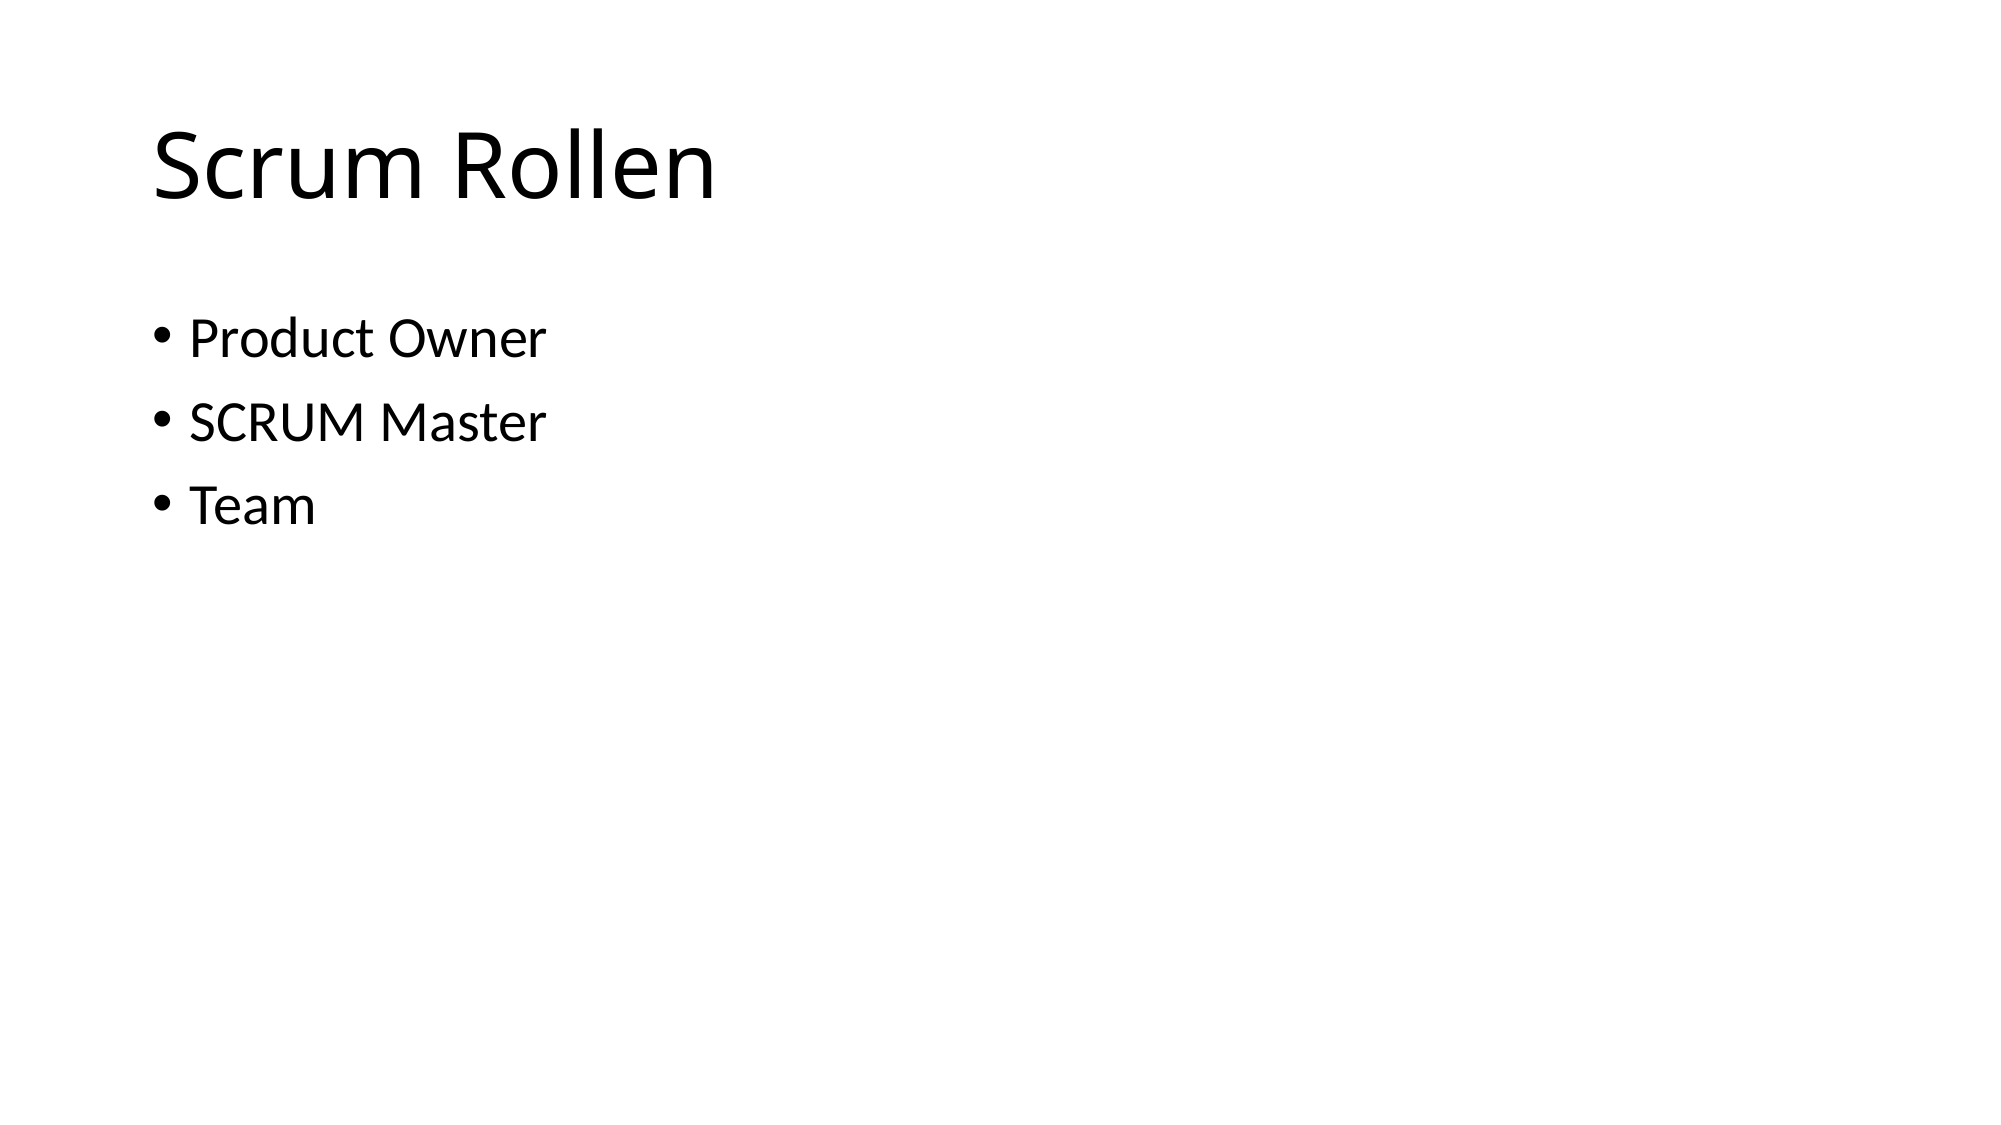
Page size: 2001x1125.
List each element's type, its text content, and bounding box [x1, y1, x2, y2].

list Product Owner SCRUM Master Team [137, 299, 1863, 1014]
title Scrum Rollen [137, 59, 1863, 278]
